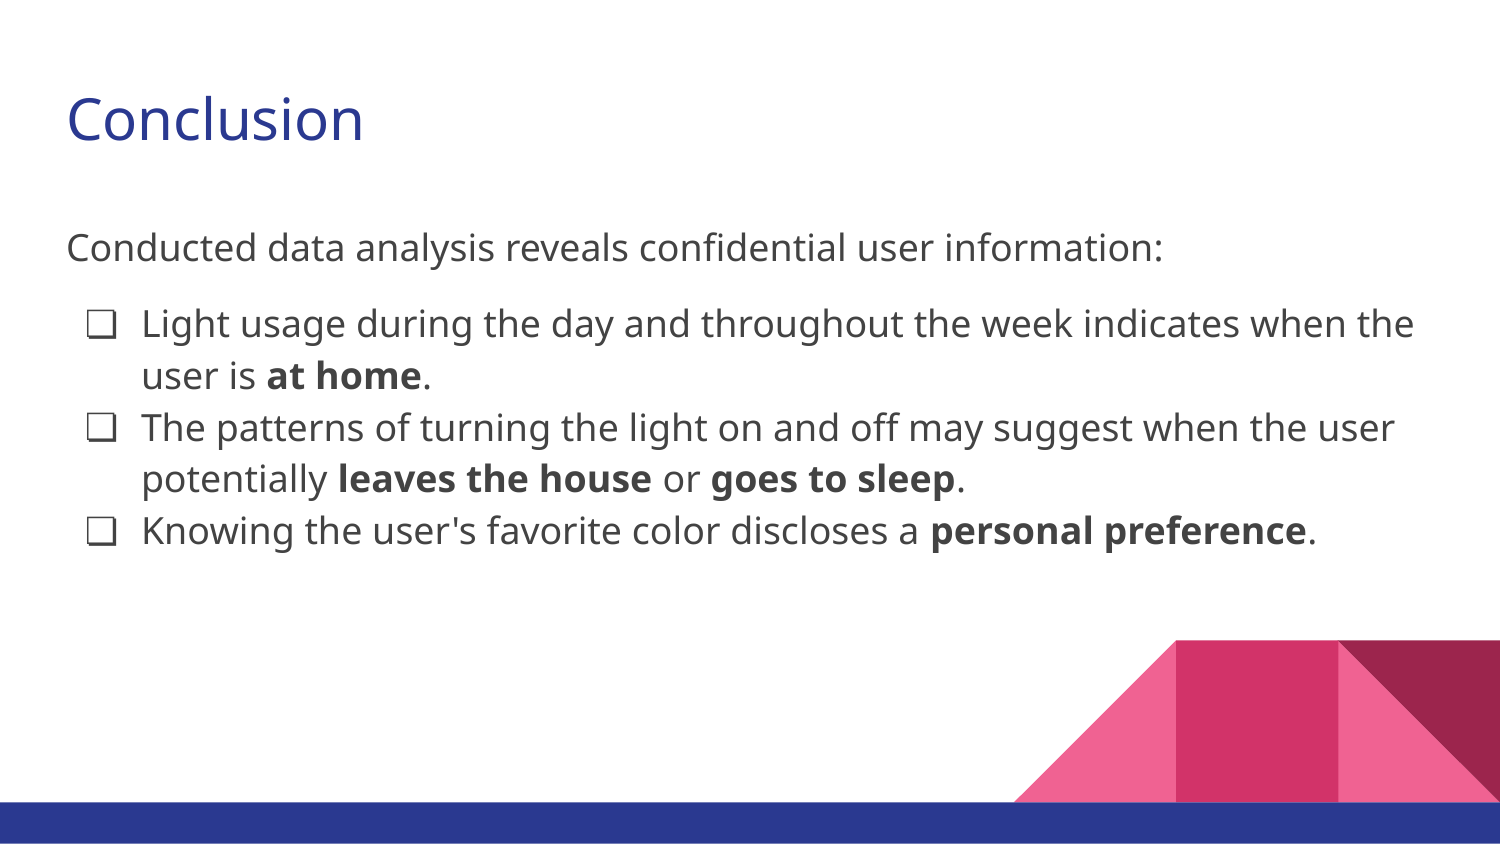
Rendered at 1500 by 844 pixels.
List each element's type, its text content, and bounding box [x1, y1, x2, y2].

list Conducted data analysis reveals confidential user information: Light usage during the day and throughout the week indicates when the user is at home. The patterns of turning the light on and off may suggest when the user potentially leaves the house or goes to sleep. Knowing the user's favorite color discloses a personal preference. [51, 201, 1449, 750]
title Conclusion [51, 67, 1449, 167]
